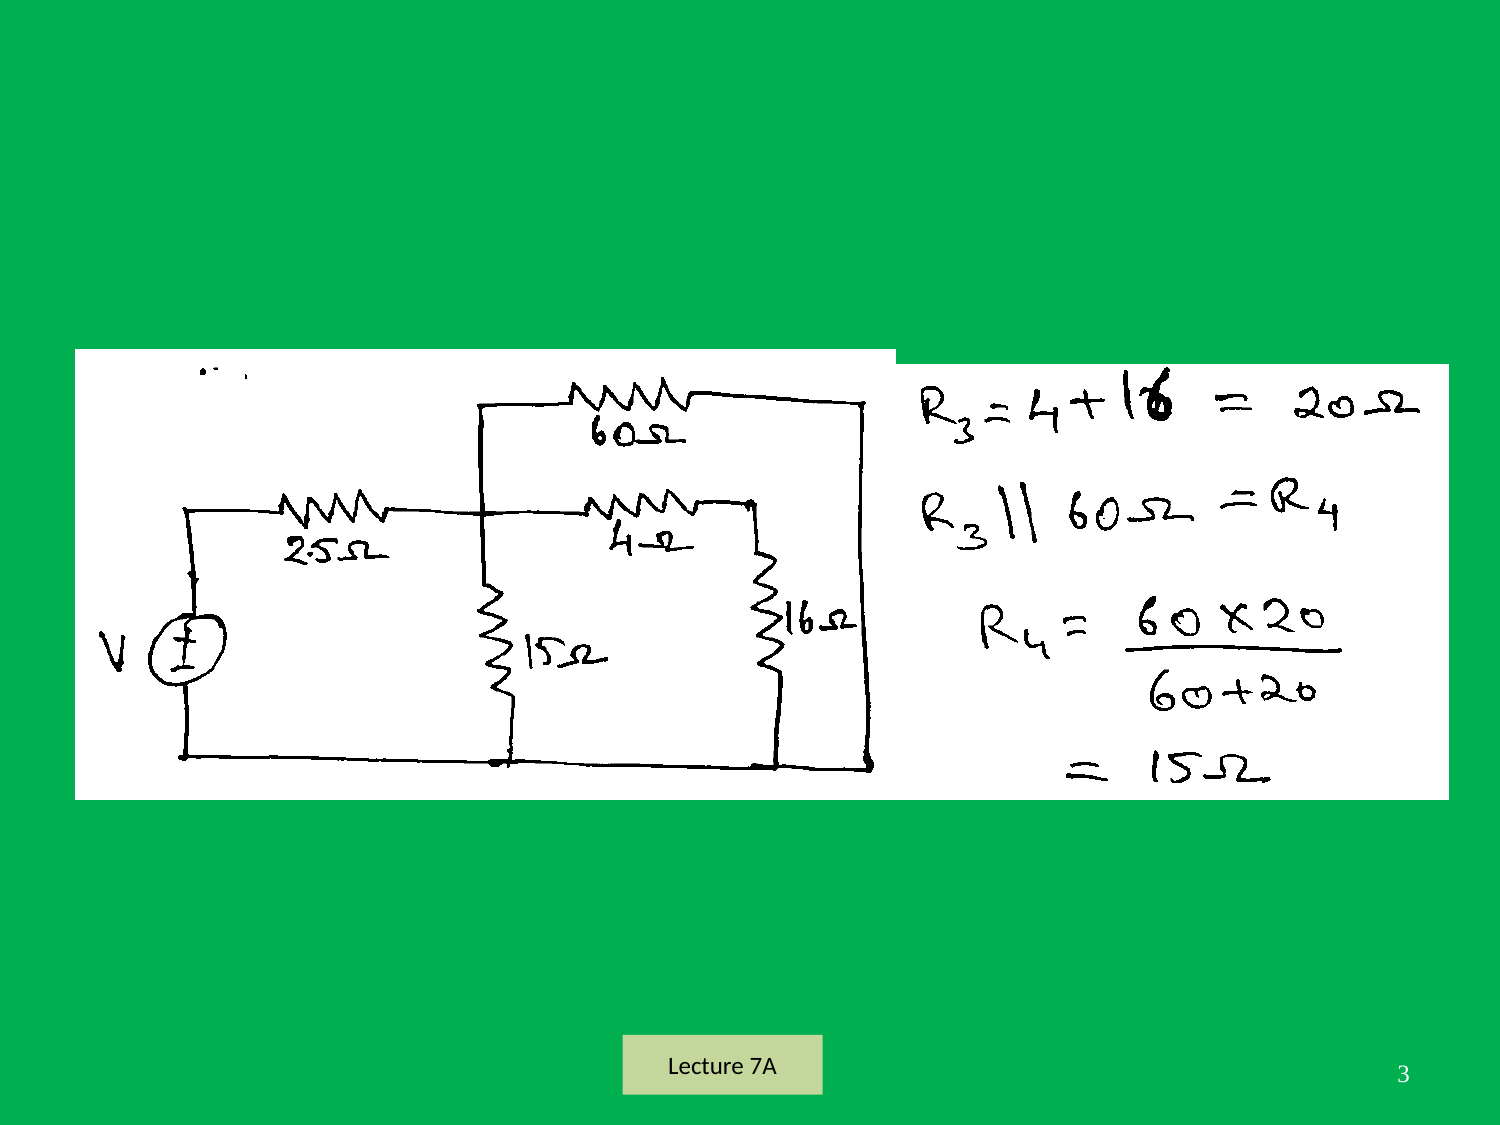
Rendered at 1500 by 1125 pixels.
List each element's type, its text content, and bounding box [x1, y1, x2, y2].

slide_number 3 [1074, 1042, 1425, 1103]
picture [74, 349, 1450, 801]
text_box Lecture 7A [622, 1034, 823, 1095]
